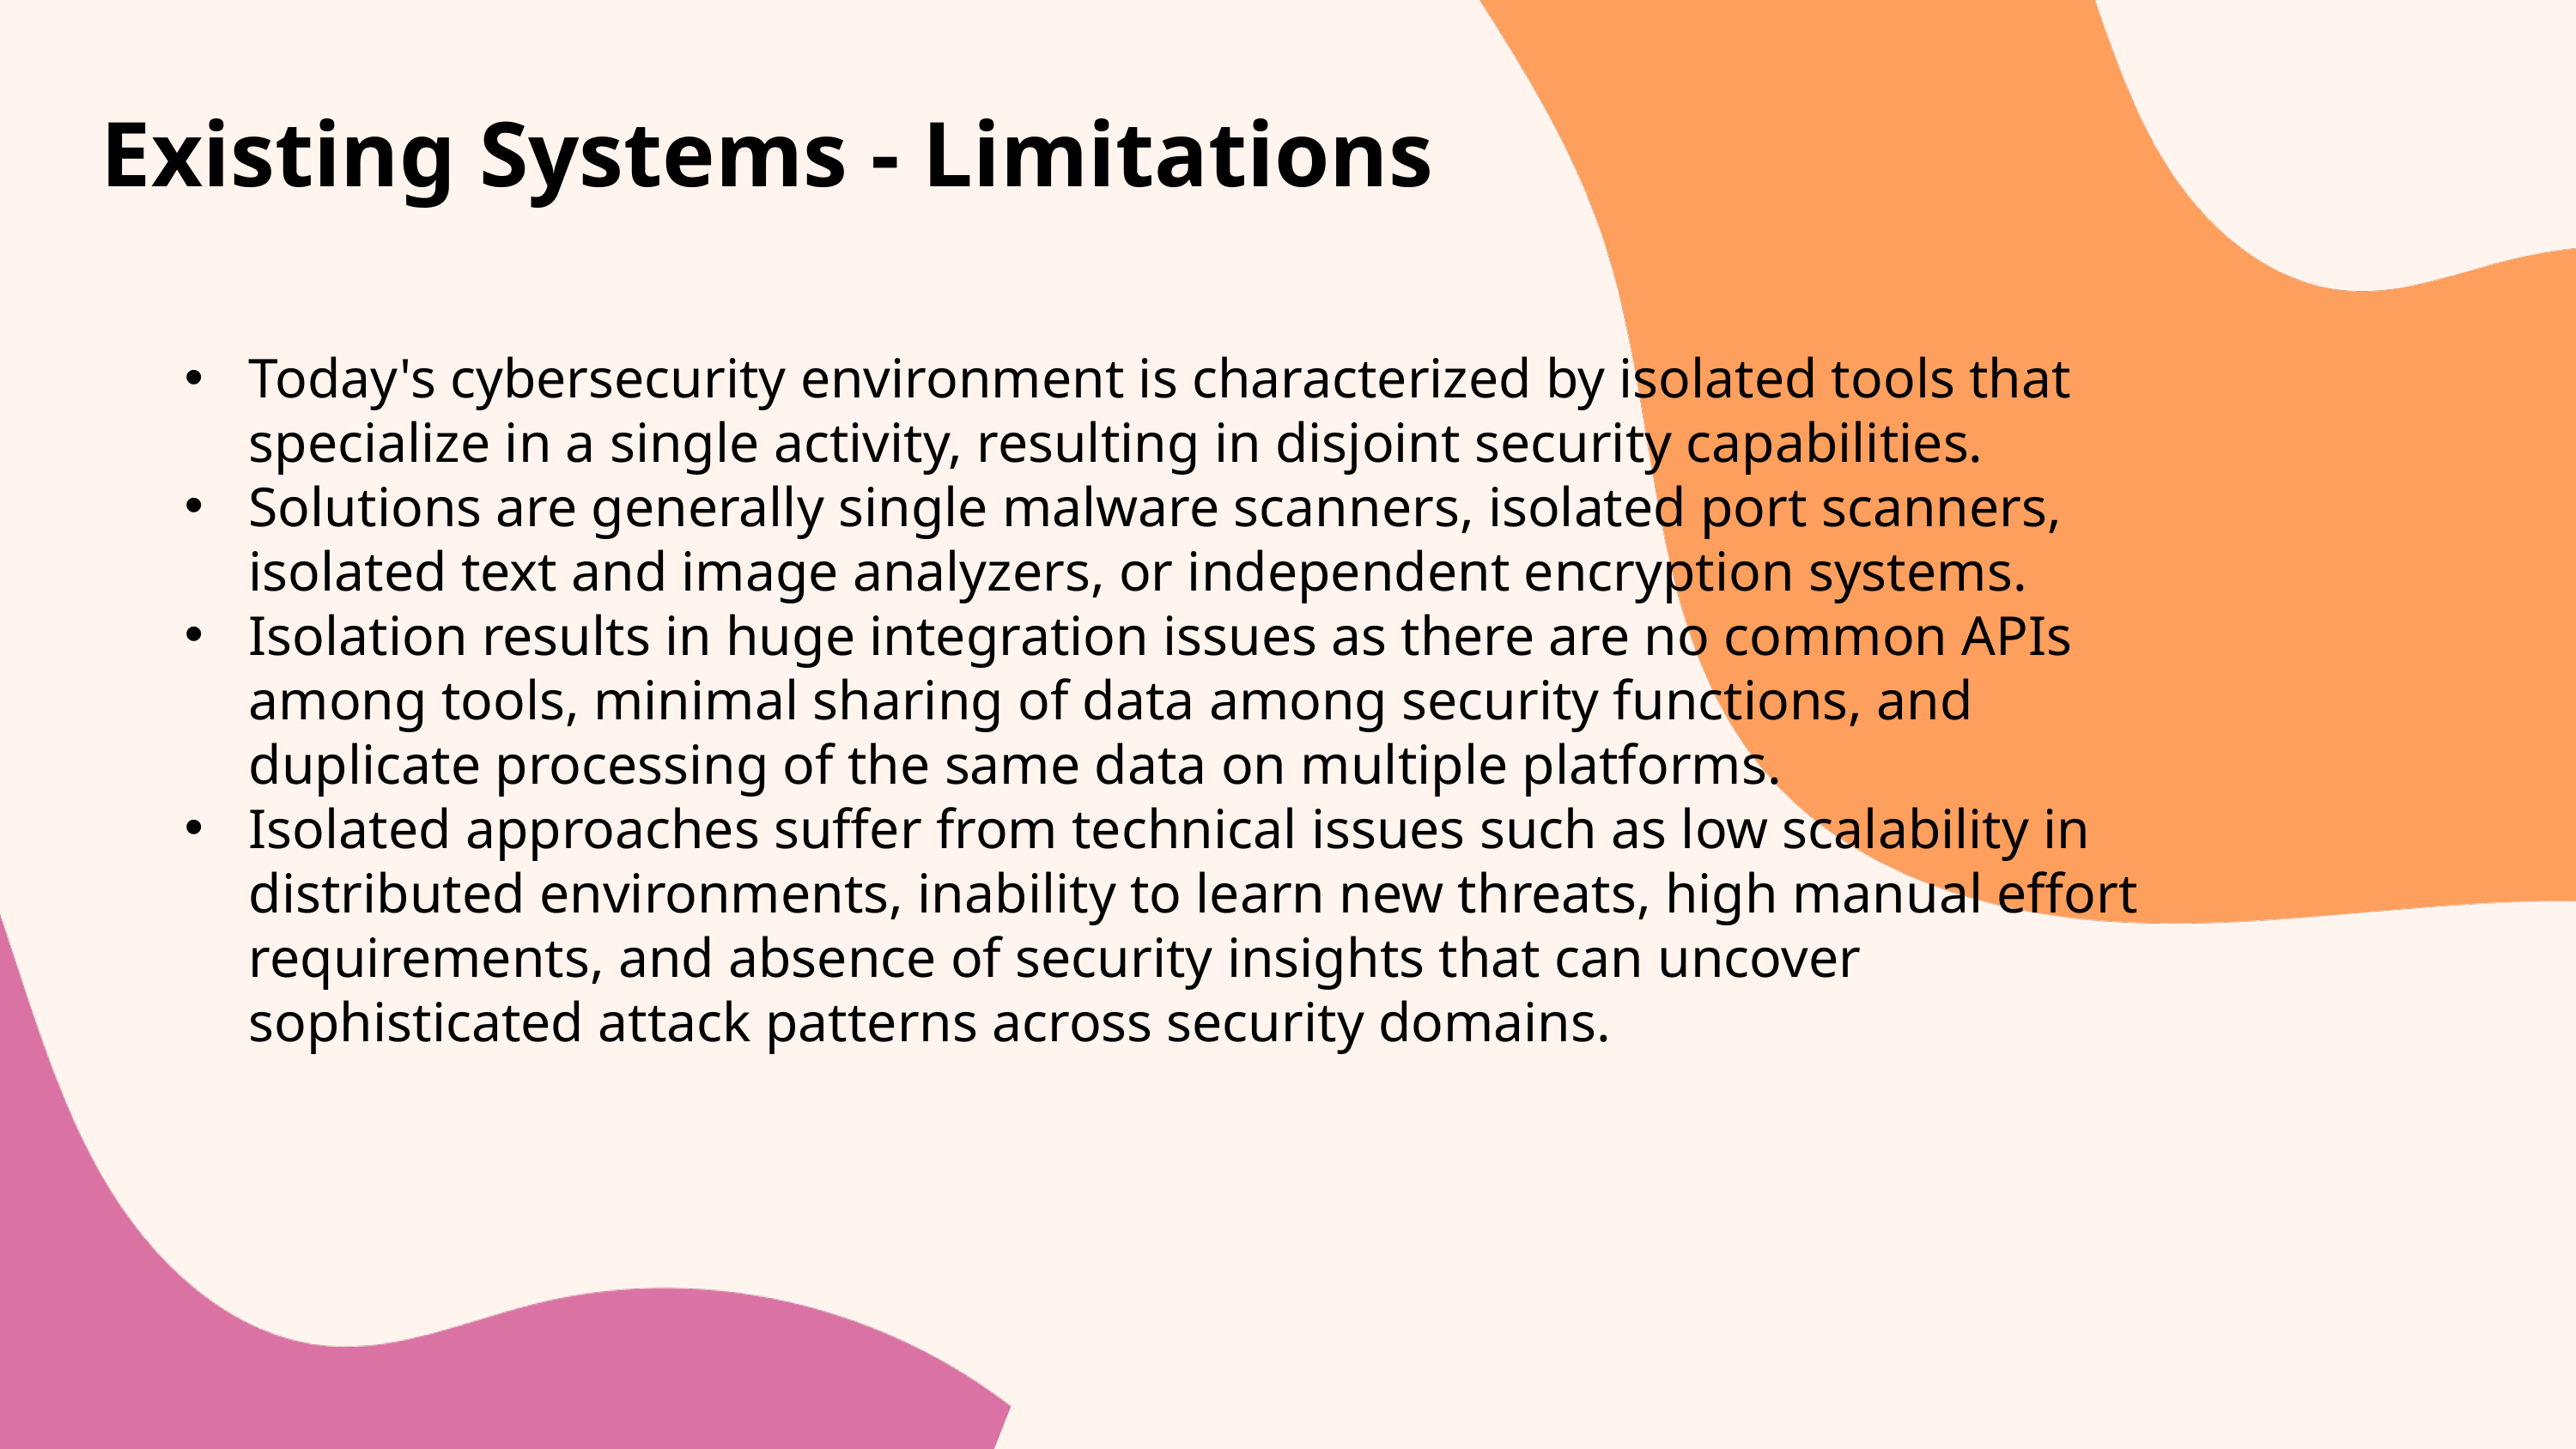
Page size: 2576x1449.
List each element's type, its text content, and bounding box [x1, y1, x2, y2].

text_box Today's cybersecurity environment is characterized by isolated tools that specialize in a single activity, resulting in disjoint security capabilities. Solutions are generally single malware scanners, isolated port scanners, isolated text and image analyzers, or independent encryption systems. Isolation results in huge integration issues as there are no common APIs among tools, minimal sharing of data among security functions, and duplicate processing of the same data on multiple platforms. Isolated approaches suffer from technical issues such as low scalability in distributed environments, inability to learn new threats, high manual effort requirements, and absence of security insights that can uncover sophisticated attack patterns across security domains. [171, 337, 2215, 1058]
text_box Existing Systems - Limitations [0, 0, 1751, 205]
text_box [0, 265, 1148, 1449]
text_box [1309, 0, 2576, 955]
